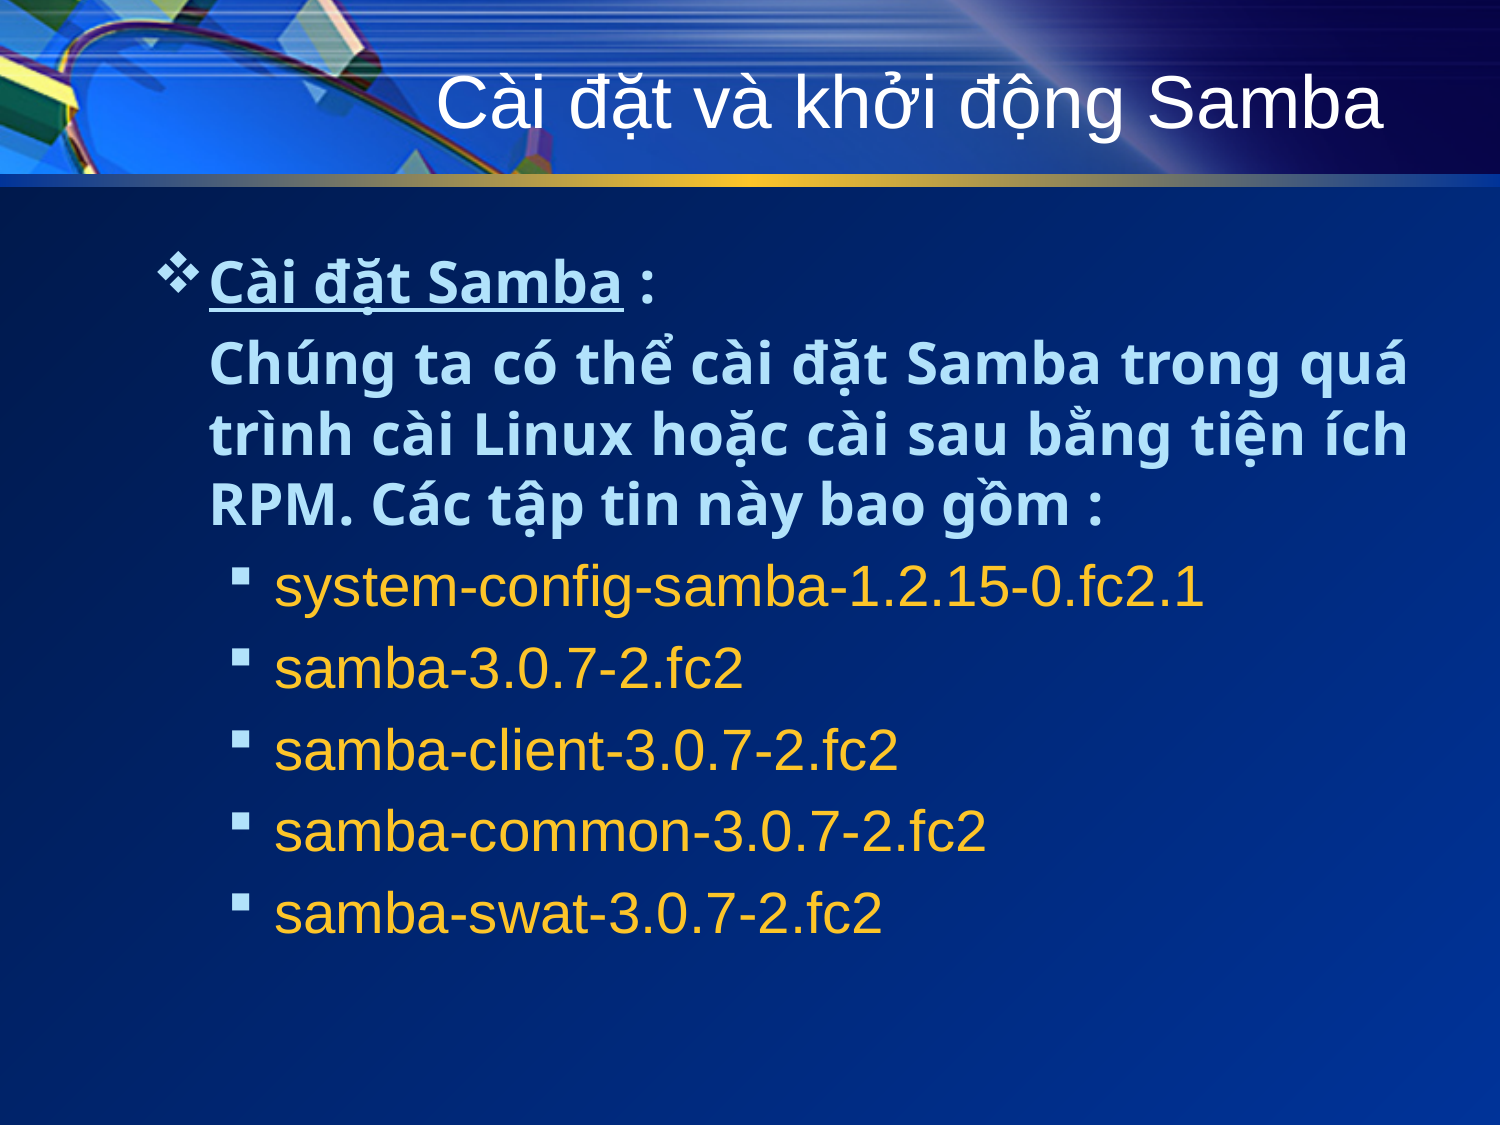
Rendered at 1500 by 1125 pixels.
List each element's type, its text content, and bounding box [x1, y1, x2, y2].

picture [0, 0, 1500, 175]
list Cài đặt Samba : Chúng ta có thể cài đặt Samba trong quá trình cài Linux hoặc cài sau bằng tiện ích RPM. Các tập tin này bao gồm : system-config-samba-1.2.15-0.fc2.1 samba-3.0.7-2.fc2 samba-client-3.0.7-2.fc2 samba-common-3.0.7-2.fc2 samba-swat-3.0.7-2.fc2 [137, 237, 1426, 1063]
title Cài đặt và khởi động Samba [162, 52, 1401, 145]
